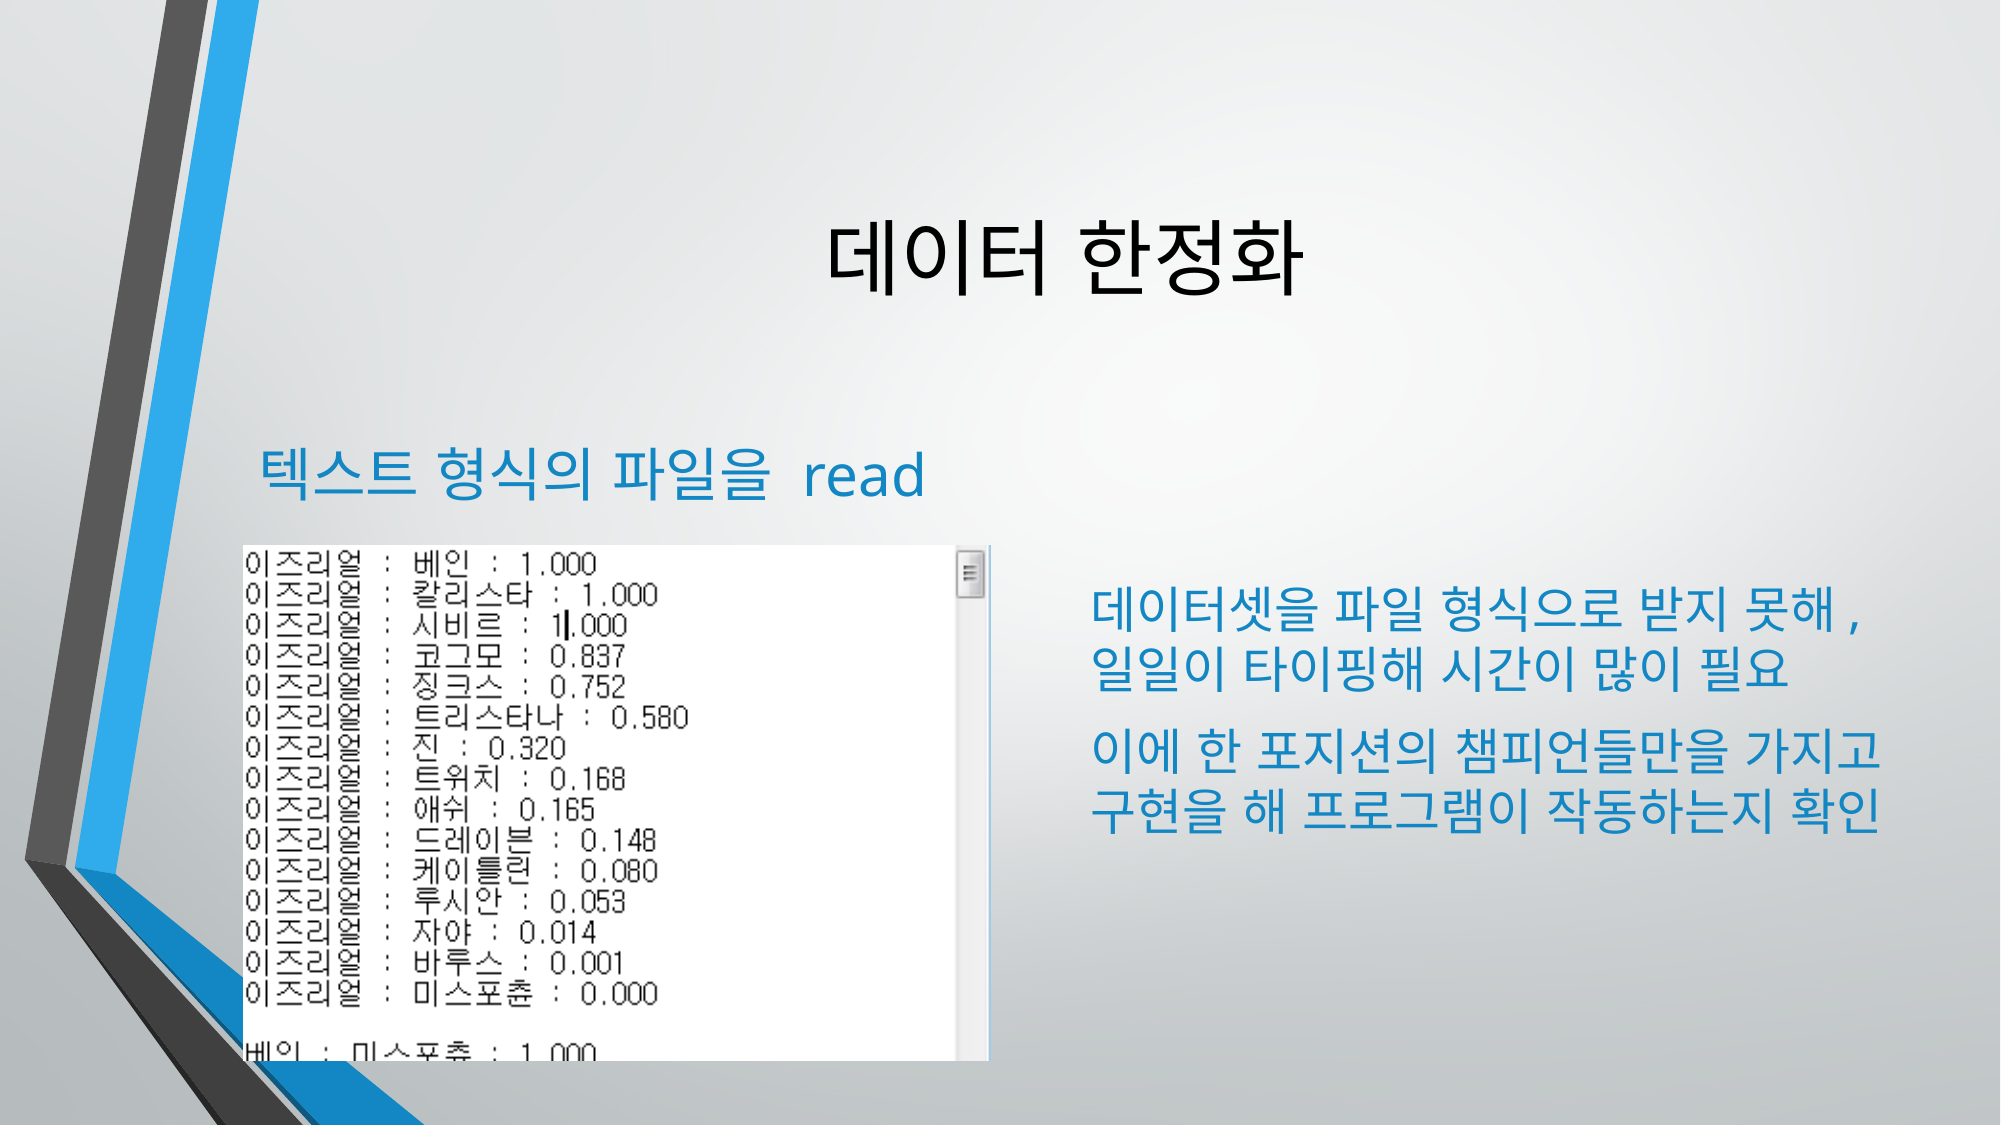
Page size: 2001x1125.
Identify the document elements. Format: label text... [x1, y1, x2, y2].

picture [243, 545, 991, 1061]
title 데이터 한정화 [243, 112, 1887, 400]
list 데이터셋을 파일 형식으로 받지 못해, 일일이 타이핑해 시간이 많이 필요 이에 한 포지션의 챔피언들만을 가지고 구현을 해 프로그램이 작동하는지 확인 [1075, 545, 1947, 1061]
list 텍스트 형식의 파일을 read [243, 399, 1062, 516]
